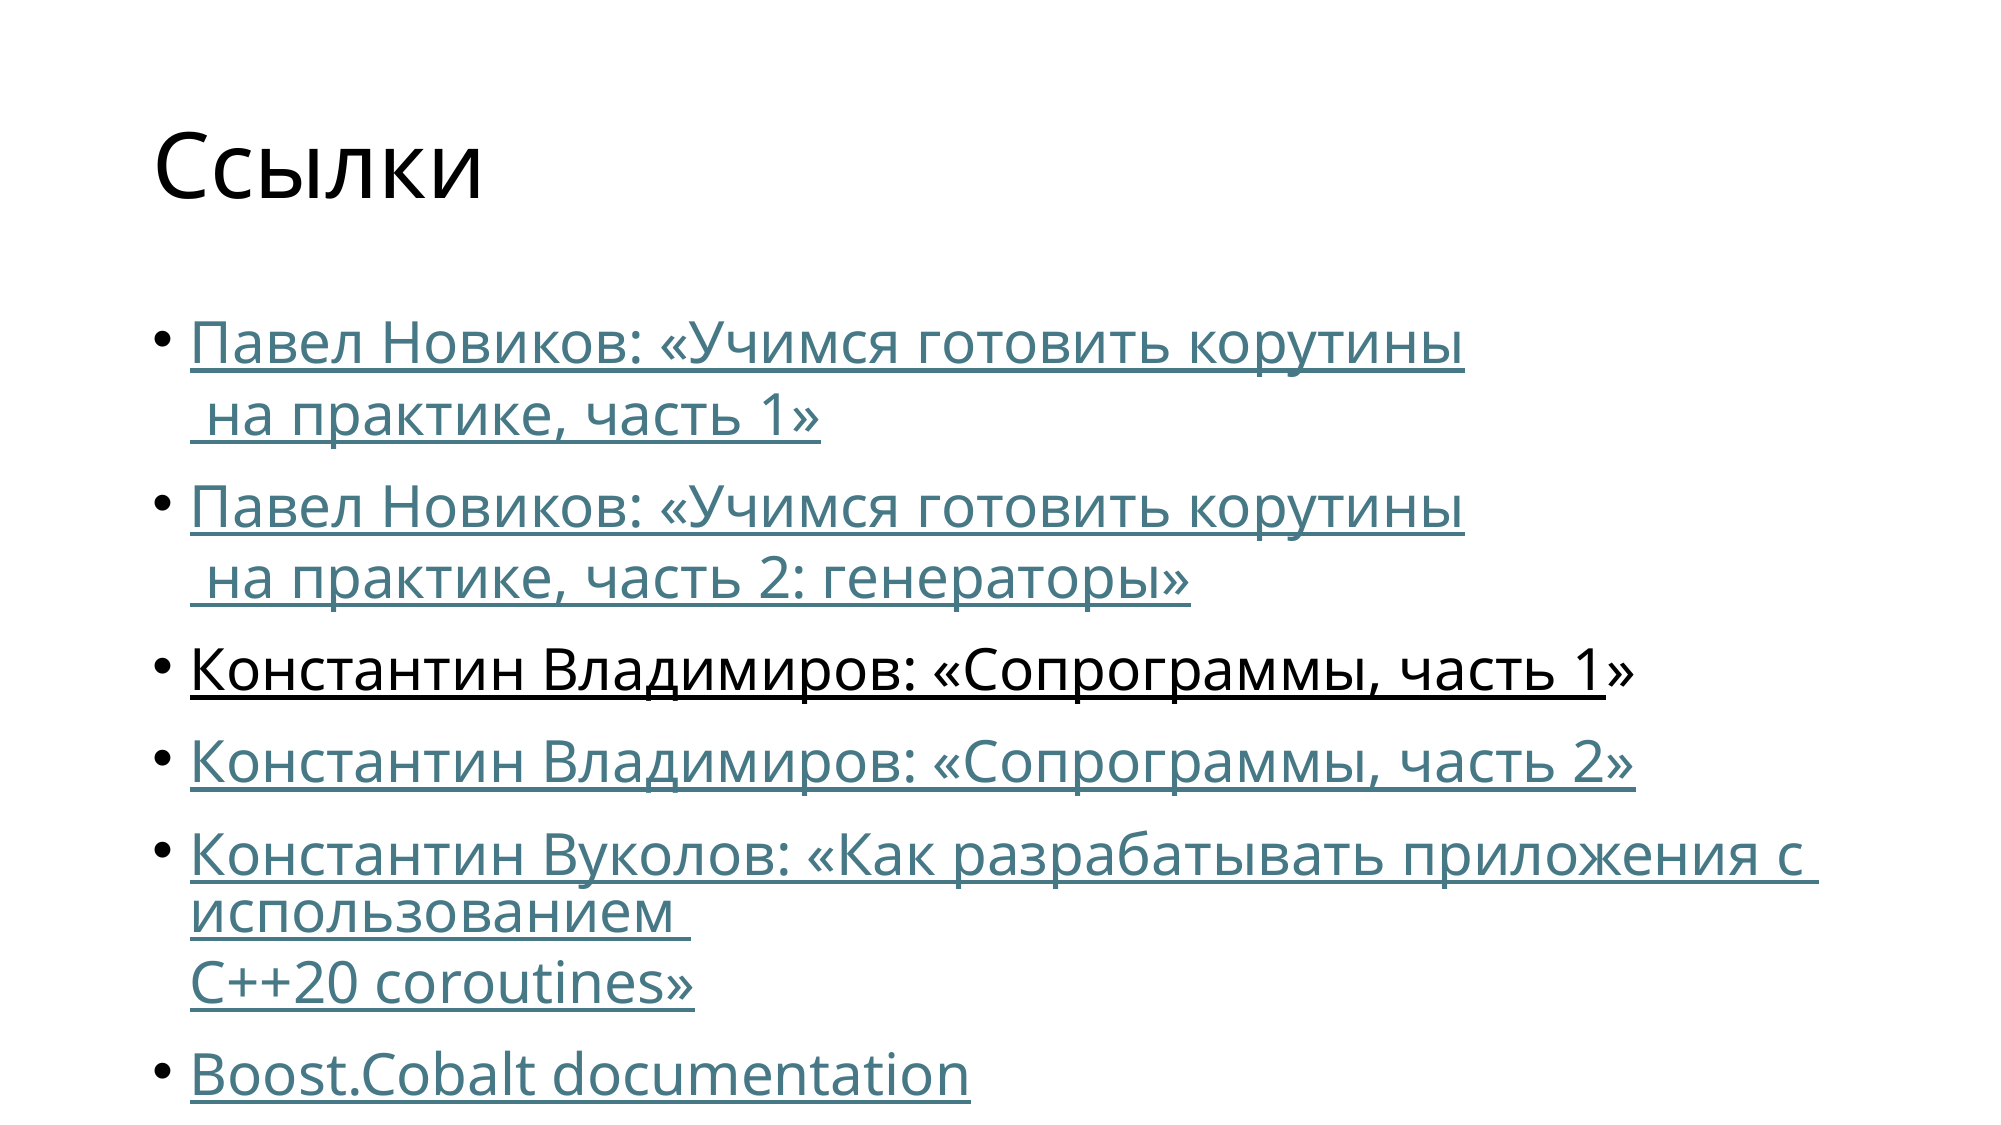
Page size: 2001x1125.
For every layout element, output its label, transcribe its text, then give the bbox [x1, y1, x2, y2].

list Павел Новиков: «Учимся готовить корутины на практике, часть 1» Павел Новиков: «Учимся готовить корутины на практике, часть 2: генераторы» Константин Владимиров: «Сопрограммы, часть 1» Константин Владимиров: «Сопрограммы, часть 2» Константин Вуколов: «Как разрабатывать приложения с использованием C++20 coroutines» Boost.Cobalt documentation [137, 299, 1863, 1014]
title Ссылки [137, 59, 1863, 278]
